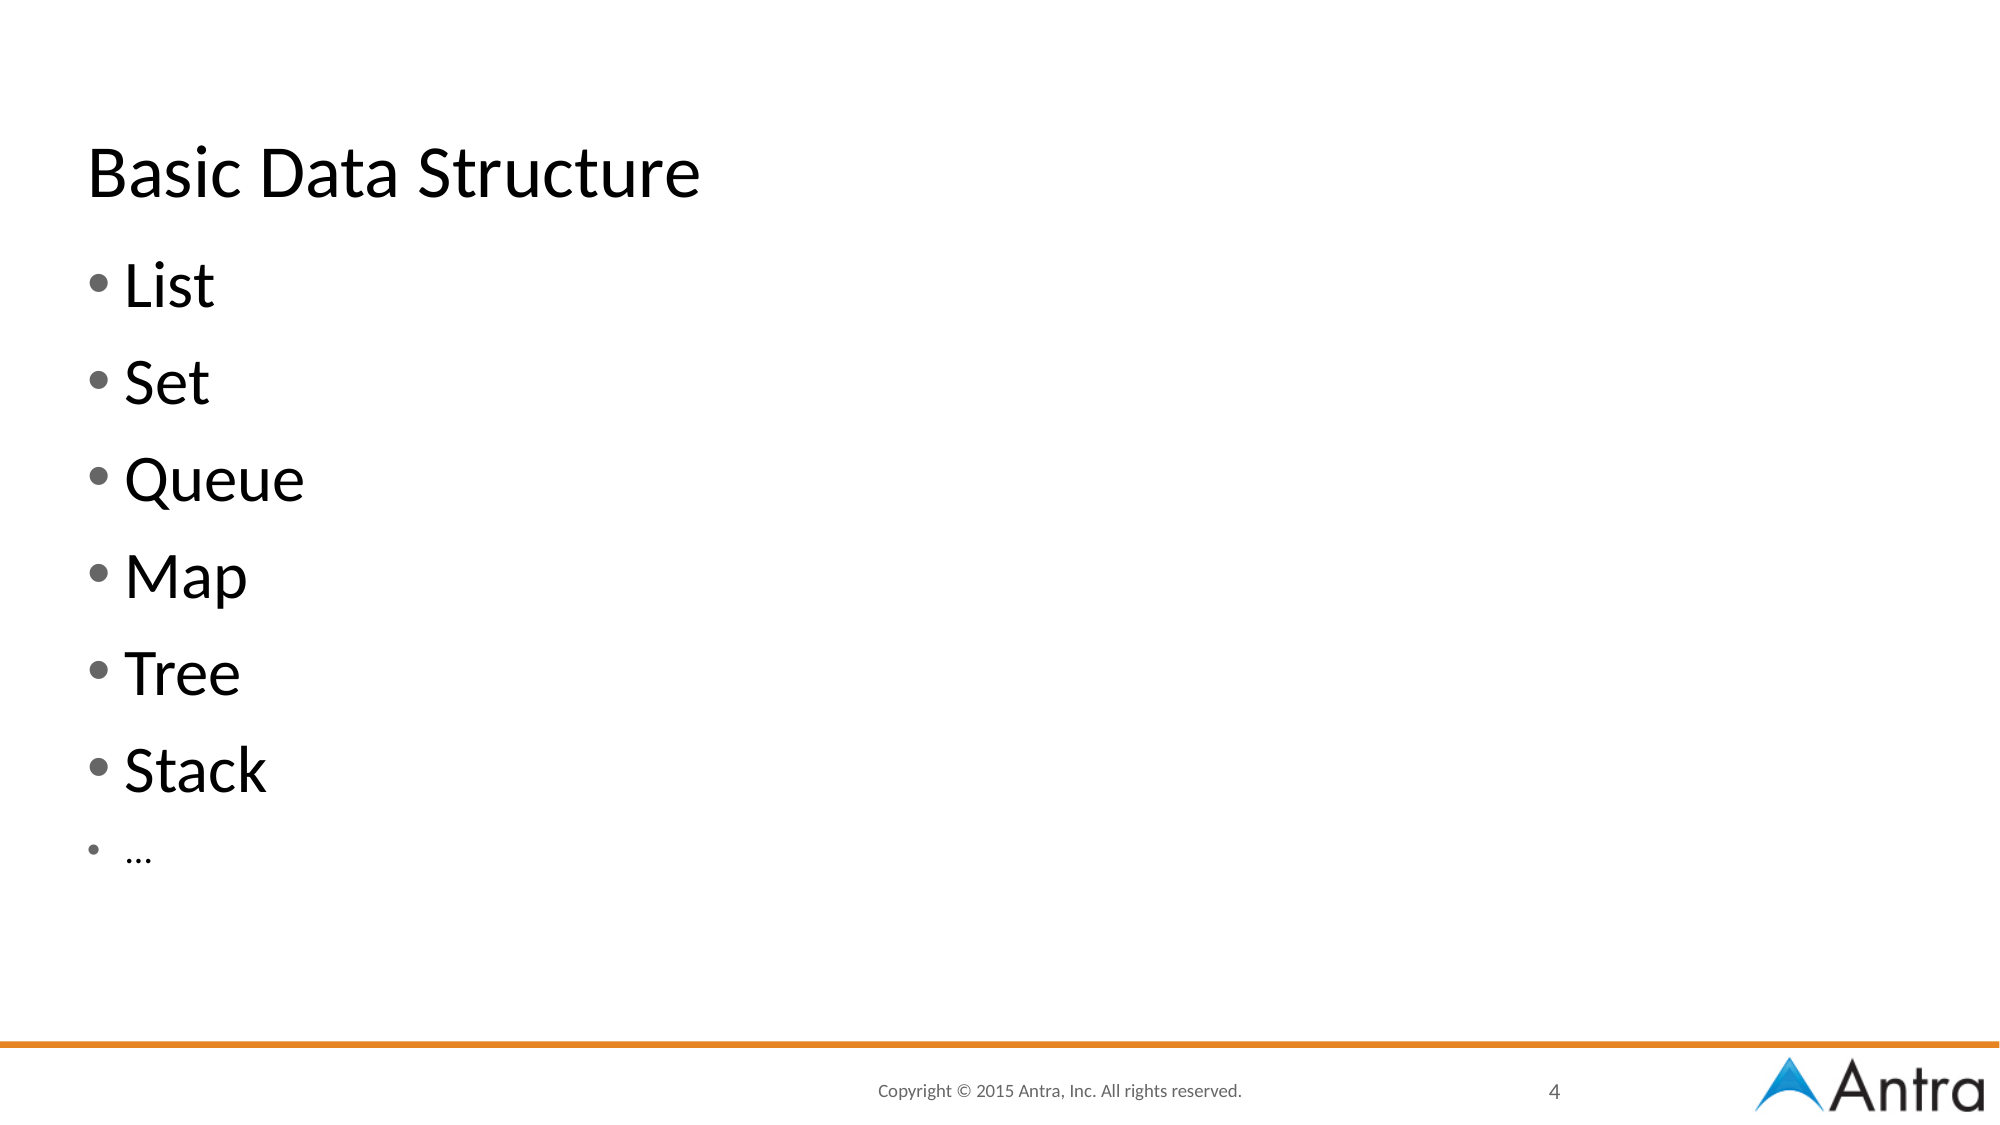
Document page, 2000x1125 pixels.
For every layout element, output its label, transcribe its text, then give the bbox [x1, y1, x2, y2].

title Basic Data Structure [87, 66, 1913, 213]
slide_number 4 [1498, 1075, 1561, 1106]
picture [1744, 1048, 1994, 1122]
list List Set Queue Map Tree Stack ... [87, 249, 1913, 975]
